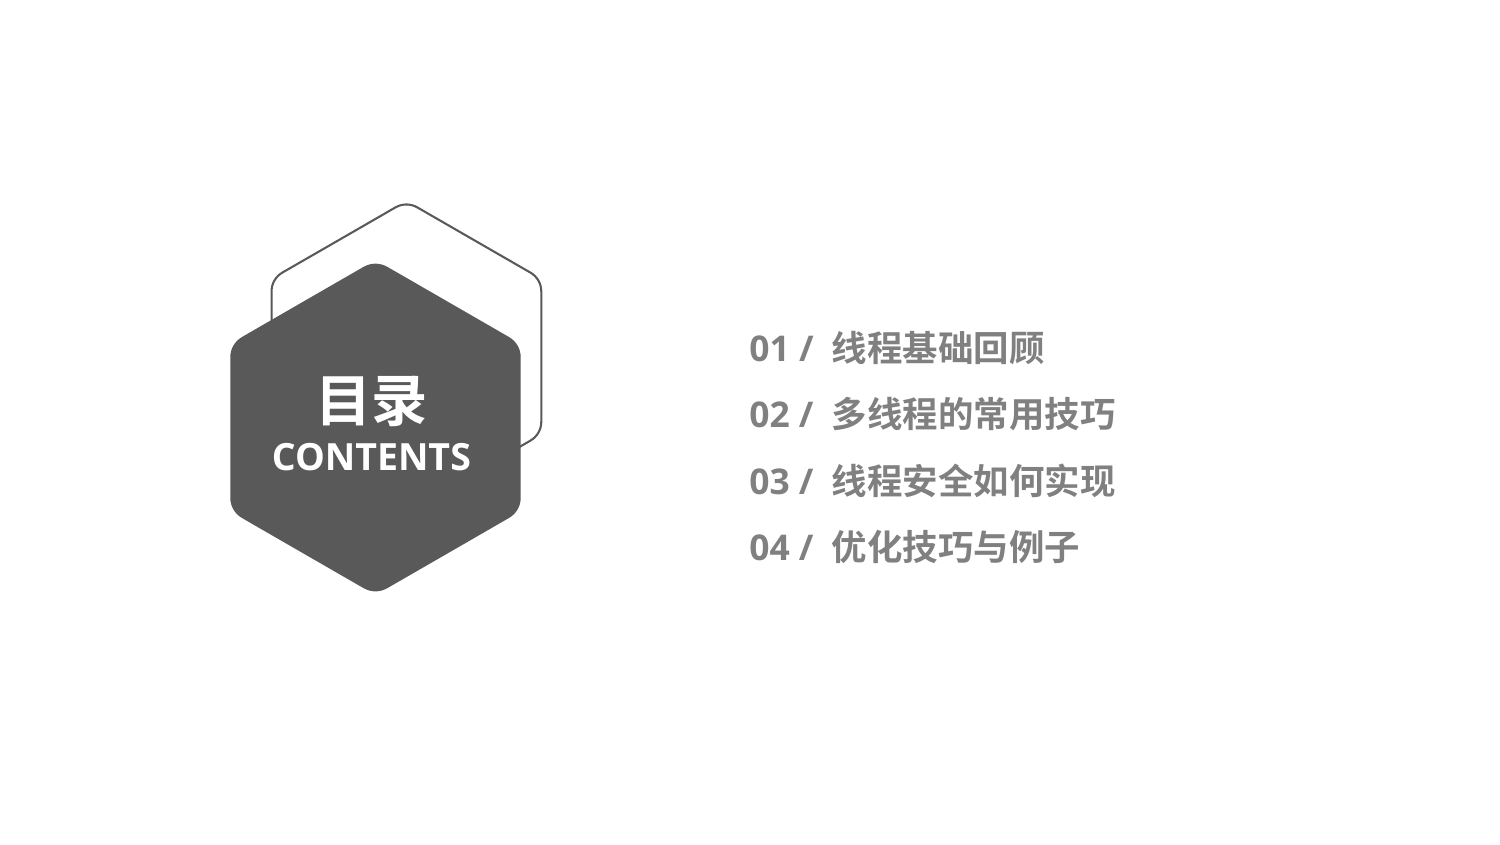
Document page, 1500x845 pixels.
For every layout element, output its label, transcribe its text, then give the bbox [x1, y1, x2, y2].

text_box 03 / 线程安全如何实现 [738, 453, 1185, 507]
text_box 目录 CONTENTS [234, 359, 508, 484]
text_box 01 / 线程基础回顾 [738, 320, 1227, 375]
text_box 04 / 优化技巧与例子 [738, 519, 1164, 574]
text_box 02 / 多线程的常用技巧 [738, 386, 1140, 441]
text_box [228, 261, 523, 594]
text_box [269, 202, 544, 448]
